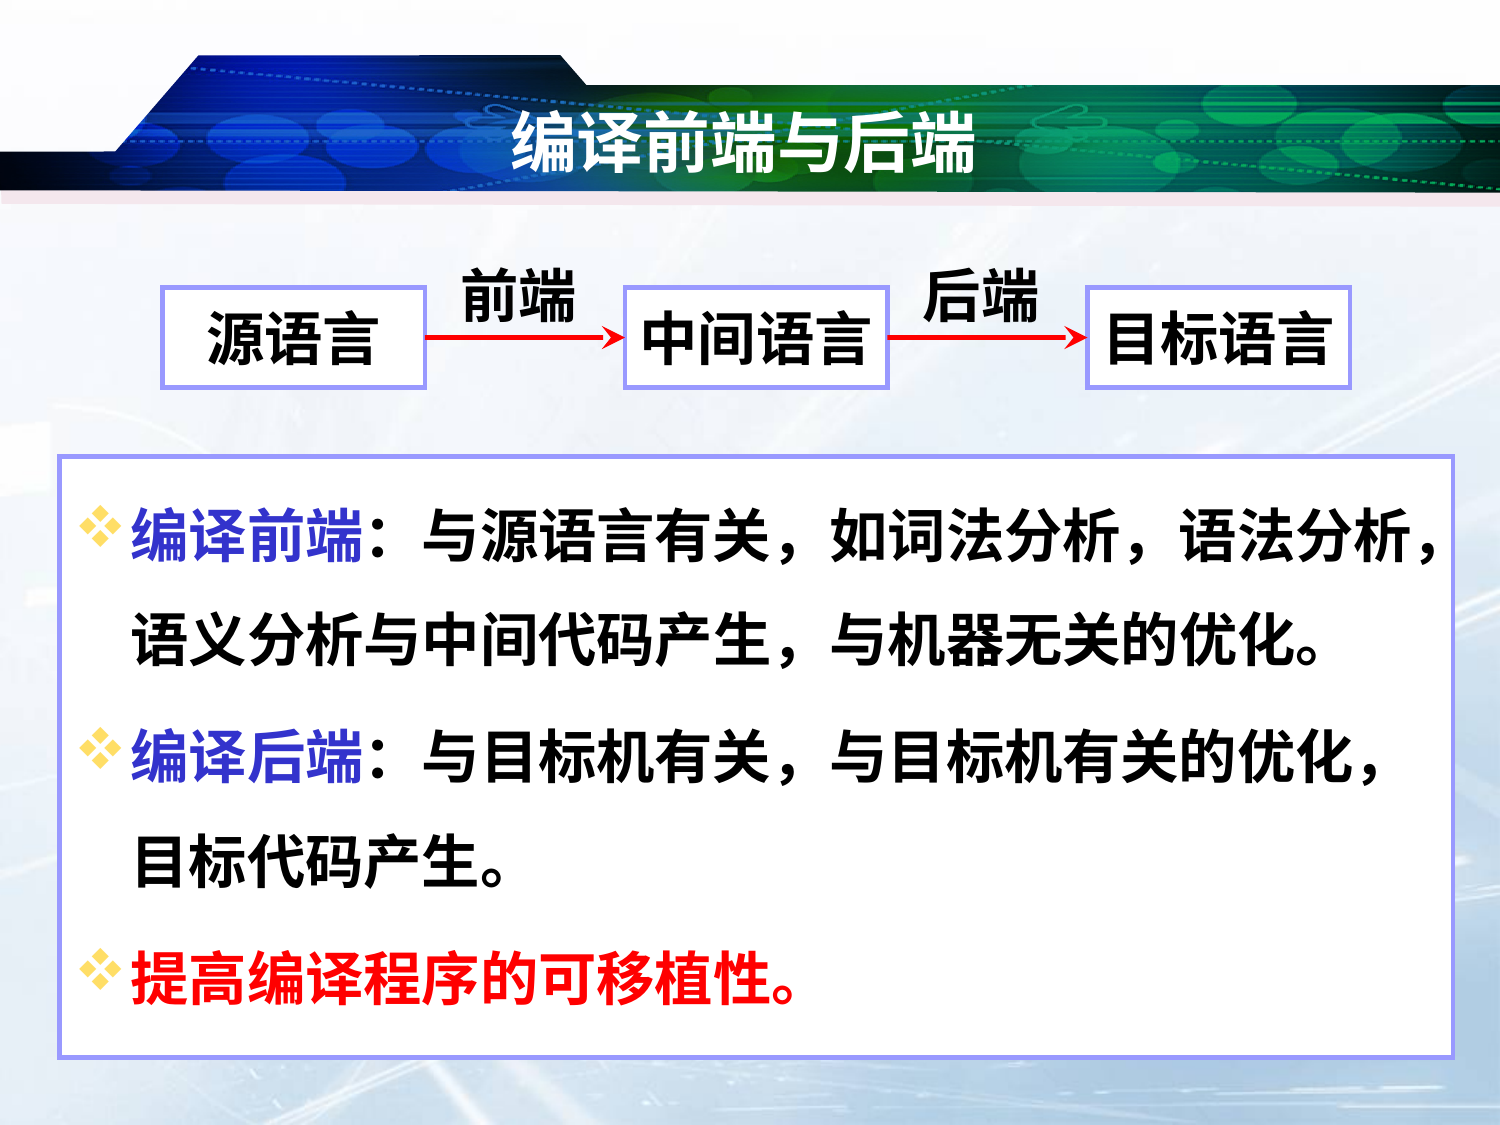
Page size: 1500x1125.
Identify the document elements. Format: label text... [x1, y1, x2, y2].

text_box 后端 [887, 249, 1075, 285]
title 编译前端与后端 [99, 94, 1388, 188]
list 编译前端：与源语言有关，如词法分析，语法分析，语义分析与中间代码产生，与机器无关的优化。 编译后端：与目标机有关，与目标机有关的优化，目标代码产生。 提高编译程序的可移植性。 [59, 455, 1454, 1058]
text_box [162, 287, 1351, 388]
picture [0, 0, 1500, 1125]
text_box 前端 [425, 249, 613, 285]
